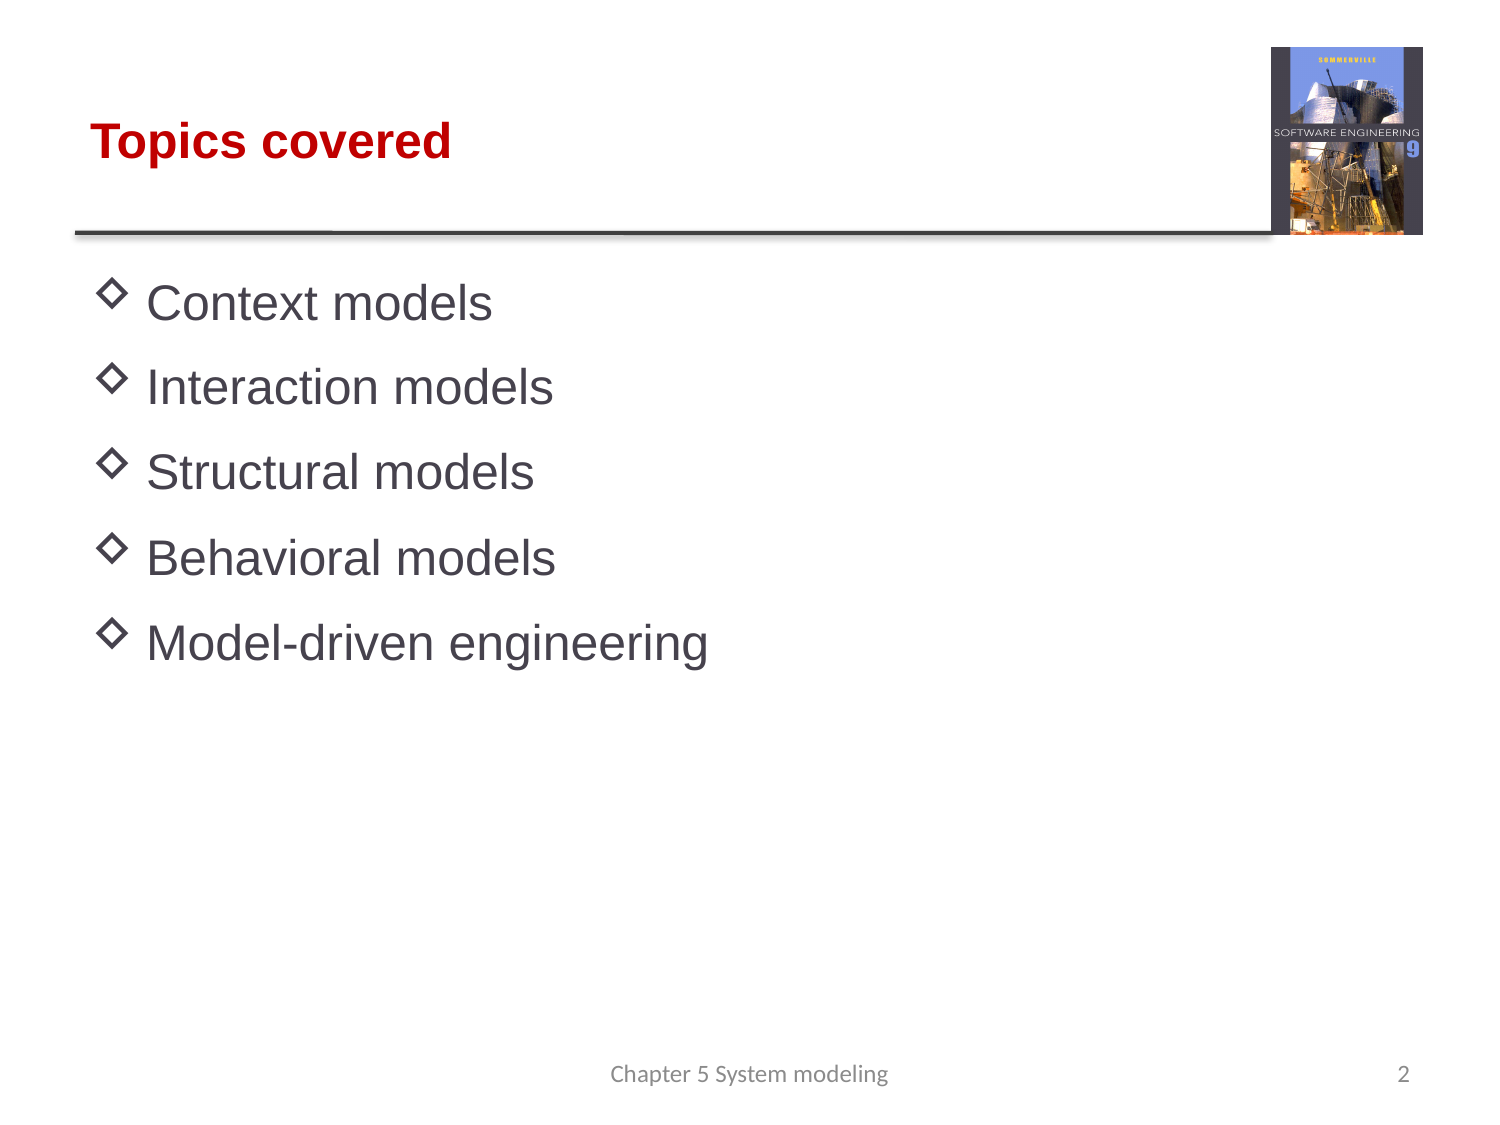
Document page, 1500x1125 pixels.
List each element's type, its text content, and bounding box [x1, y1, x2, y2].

picture [1272, 47, 1423, 235]
title Topics covered [74, 44, 1272, 233]
list Context models Interaction models Structural models Behavioral models Model-driven engineering [75, 262, 1425, 1005]
slide_number 2 [1074, 1042, 1425, 1103]
footer Chapter 5 System modeling [512, 1042, 988, 1103]
